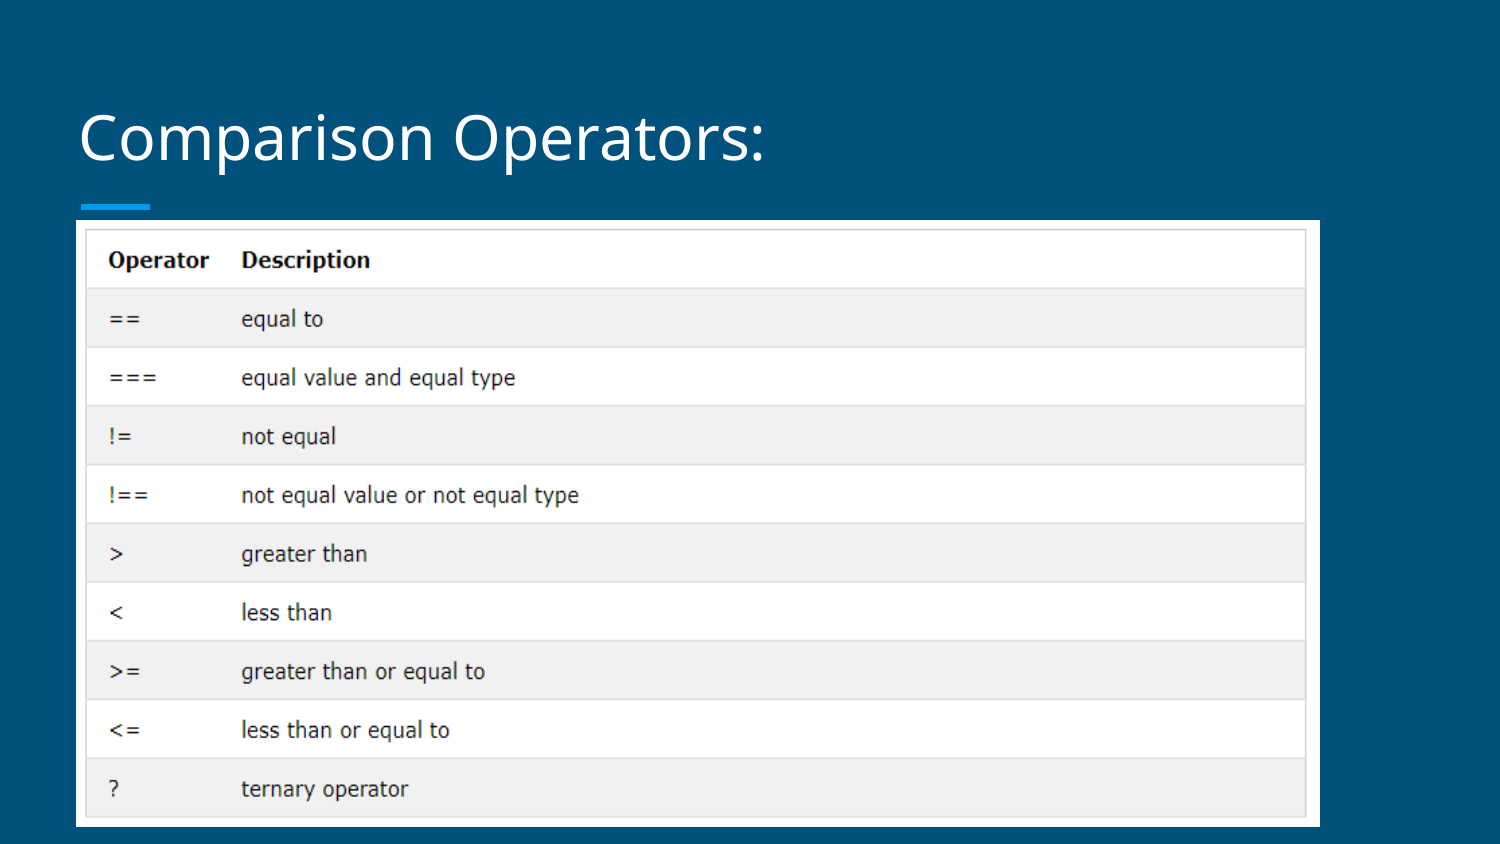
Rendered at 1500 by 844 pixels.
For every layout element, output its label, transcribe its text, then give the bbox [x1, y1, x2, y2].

title Comparison Operators: [63, 75, 1437, 188]
picture [77, 221, 1319, 826]
